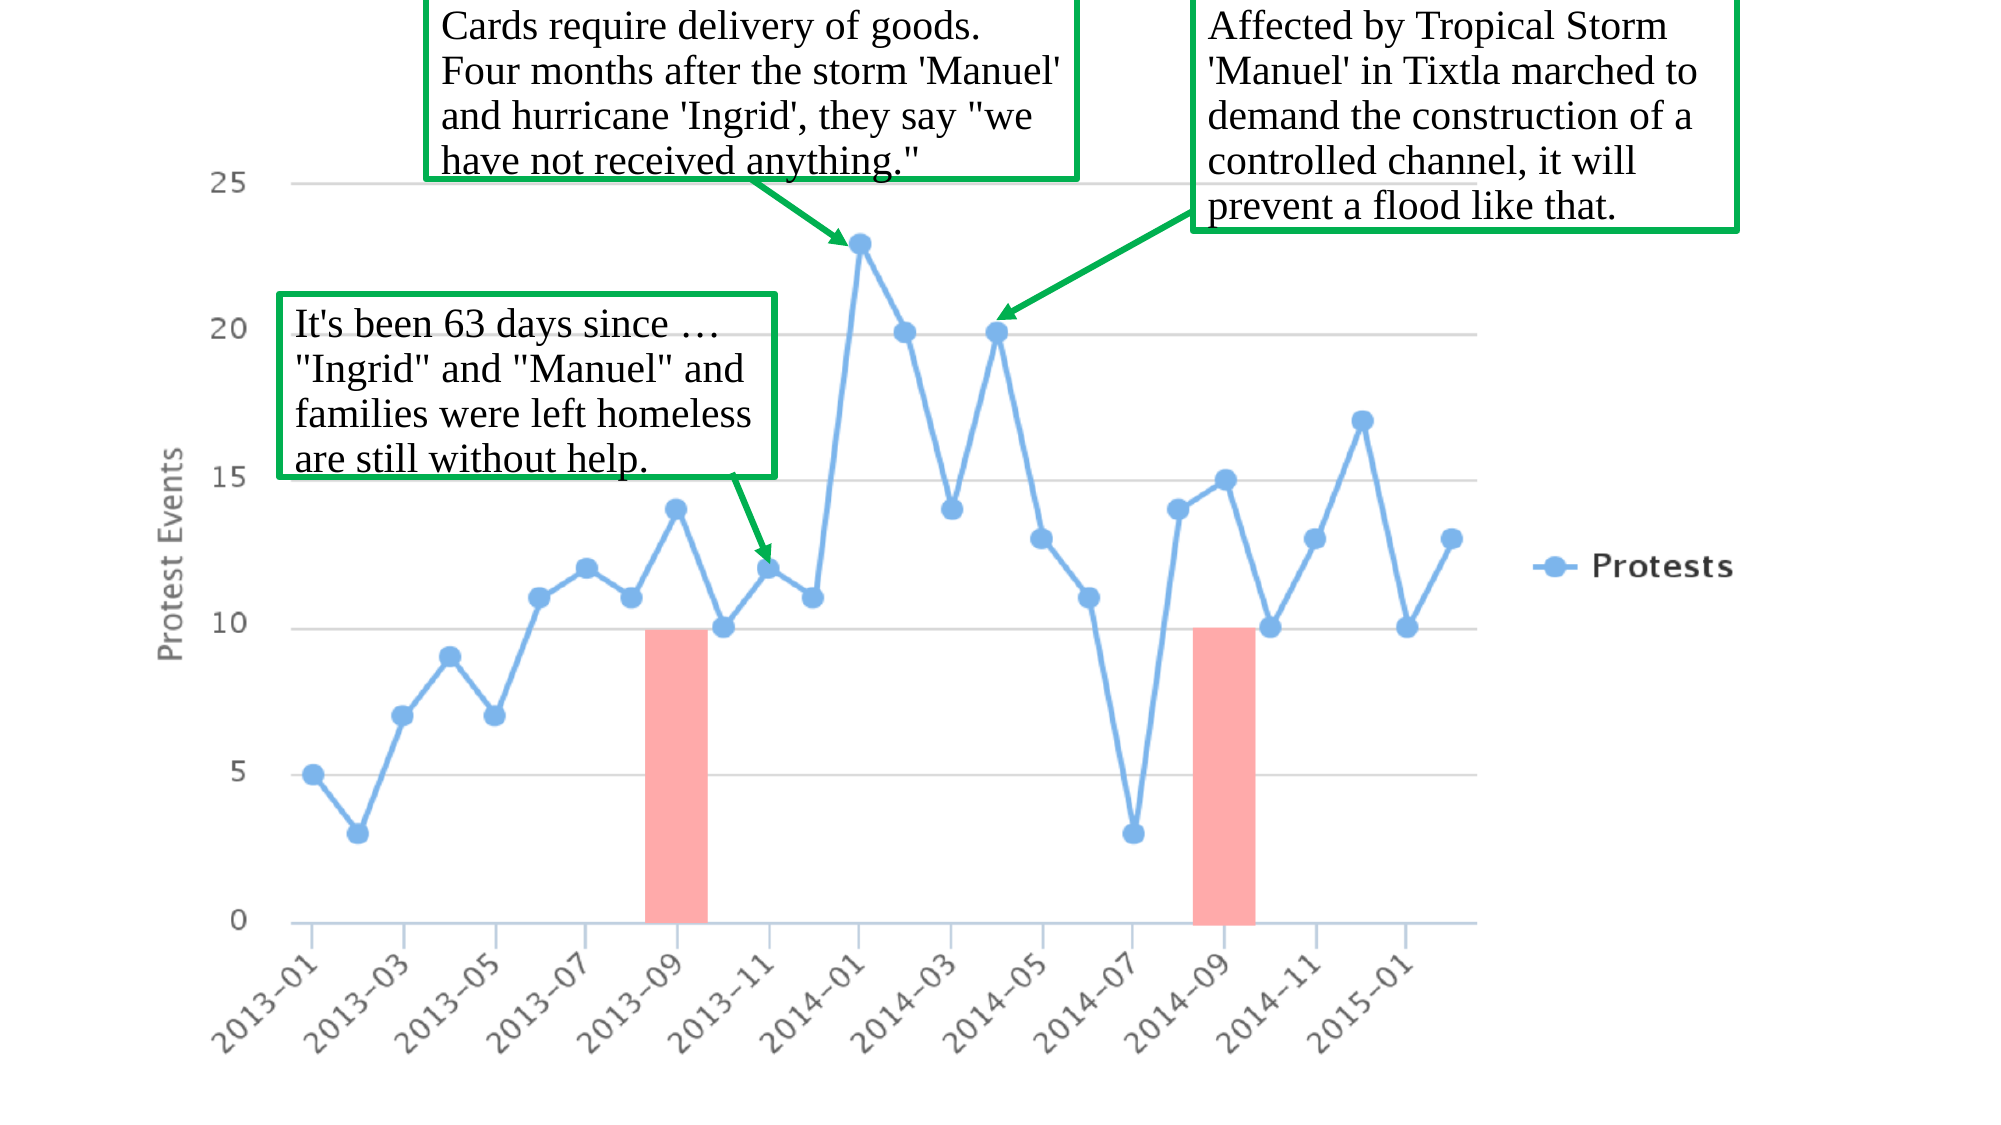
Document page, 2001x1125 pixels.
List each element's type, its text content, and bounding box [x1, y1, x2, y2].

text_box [996, 211, 1193, 321]
text_box Cards require delivery of goods. Four months after the storm 'Manuel' and hurricane 'Ingrid', they say "we have not received anything." [426, 0, 1077, 157]
text_box Affected by Tropical Storm 'Manuel' in Tixtla marched to demand the construction of a controlled channel, it will prevent a flood like that. [1192, 0, 1738, 157]
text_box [732, 472, 771, 565]
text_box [751, 179, 849, 247]
picture [118, 157, 1749, 1086]
